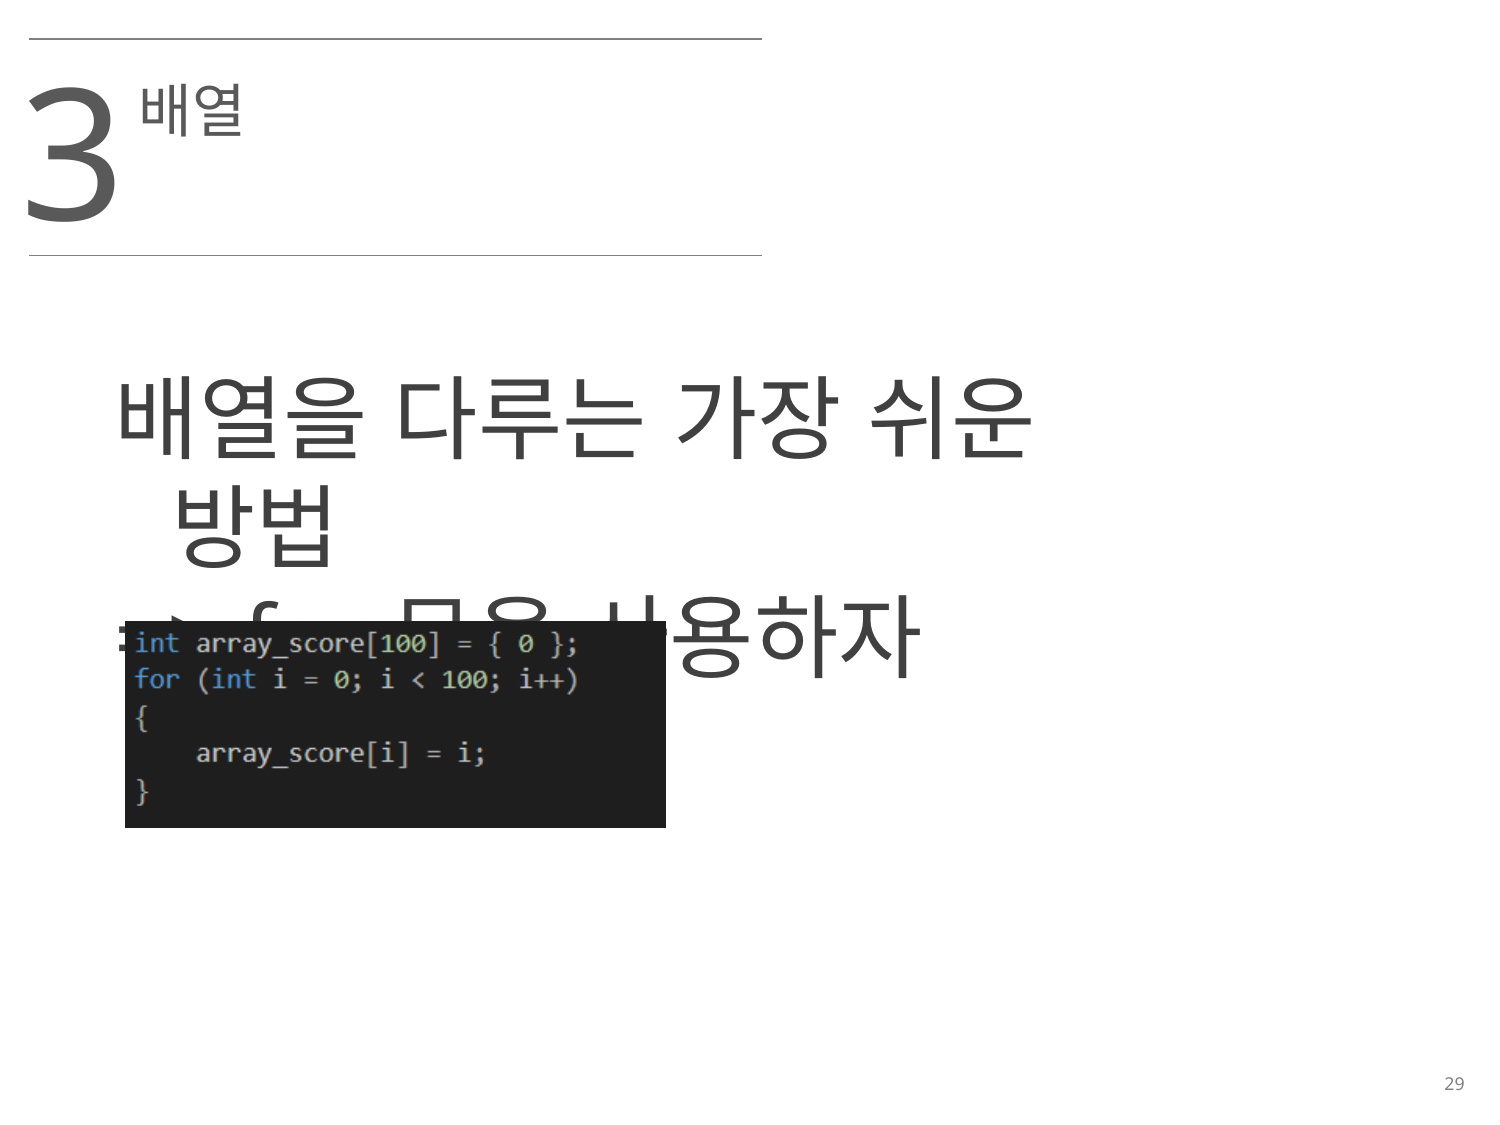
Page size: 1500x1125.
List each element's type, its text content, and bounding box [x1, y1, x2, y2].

text_box 배열 [124, 66, 798, 152]
text_box 배열을 다루는 가장 쉬운 방법 => for문을 사용하자 [100, 352, 1223, 698]
picture [124, 621, 667, 829]
text_box 3 [5, 29, 124, 265]
